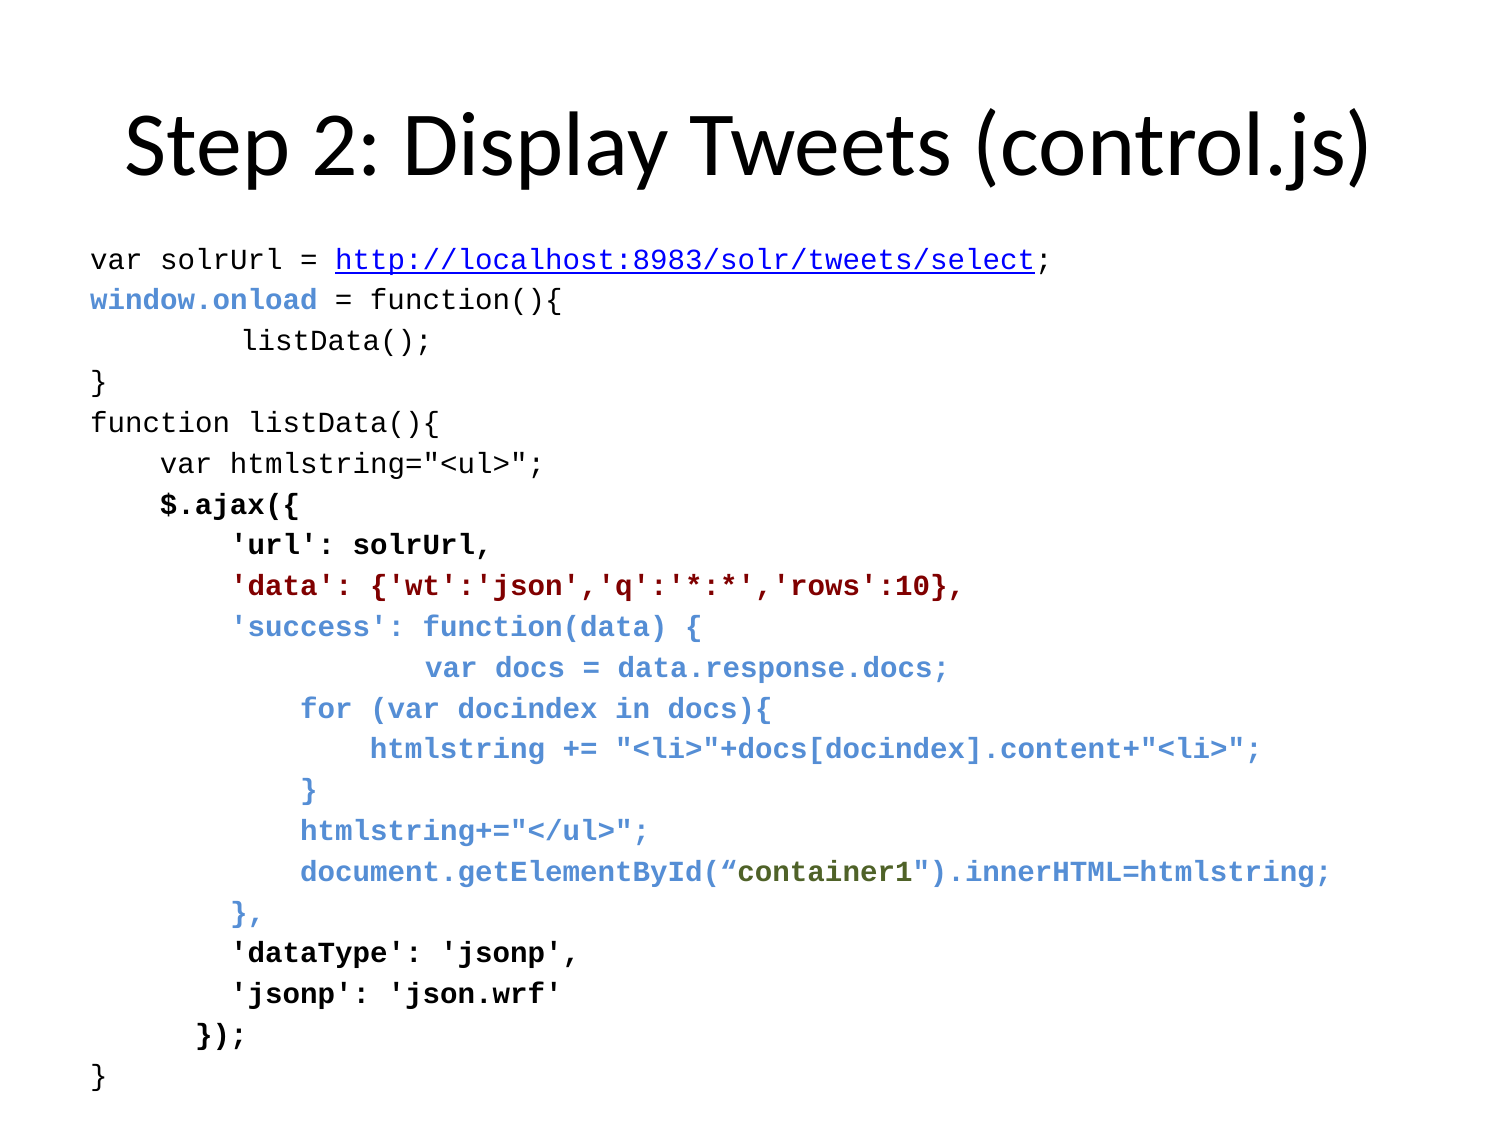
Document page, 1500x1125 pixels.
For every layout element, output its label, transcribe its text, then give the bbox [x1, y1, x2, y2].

title Step 2: Display Tweets (control.js) [75, 45, 1425, 232]
list var solrUrl = http://localhost:8983/solr/tweets/select; window.onload = function(){ listData(); } function listData(){ var htmlstring="<ul>"; $.ajax({ 'url': solrUrl, 'data': {'wt':'json','q':'*:*','rows':10}, 'success': function(data) { var docs = data.response.docs; for (var docindex in docs){ htmlstring += "<li>"+docs[docindex].content+"<li>"; } htmlstring+="</ul>"; document.getElementById(“container1").innerHTML=htmlstring; }, 'dataType': 'jsonp', 'jsonp': 'json.wrf' }); } [75, 232, 1425, 1100]
